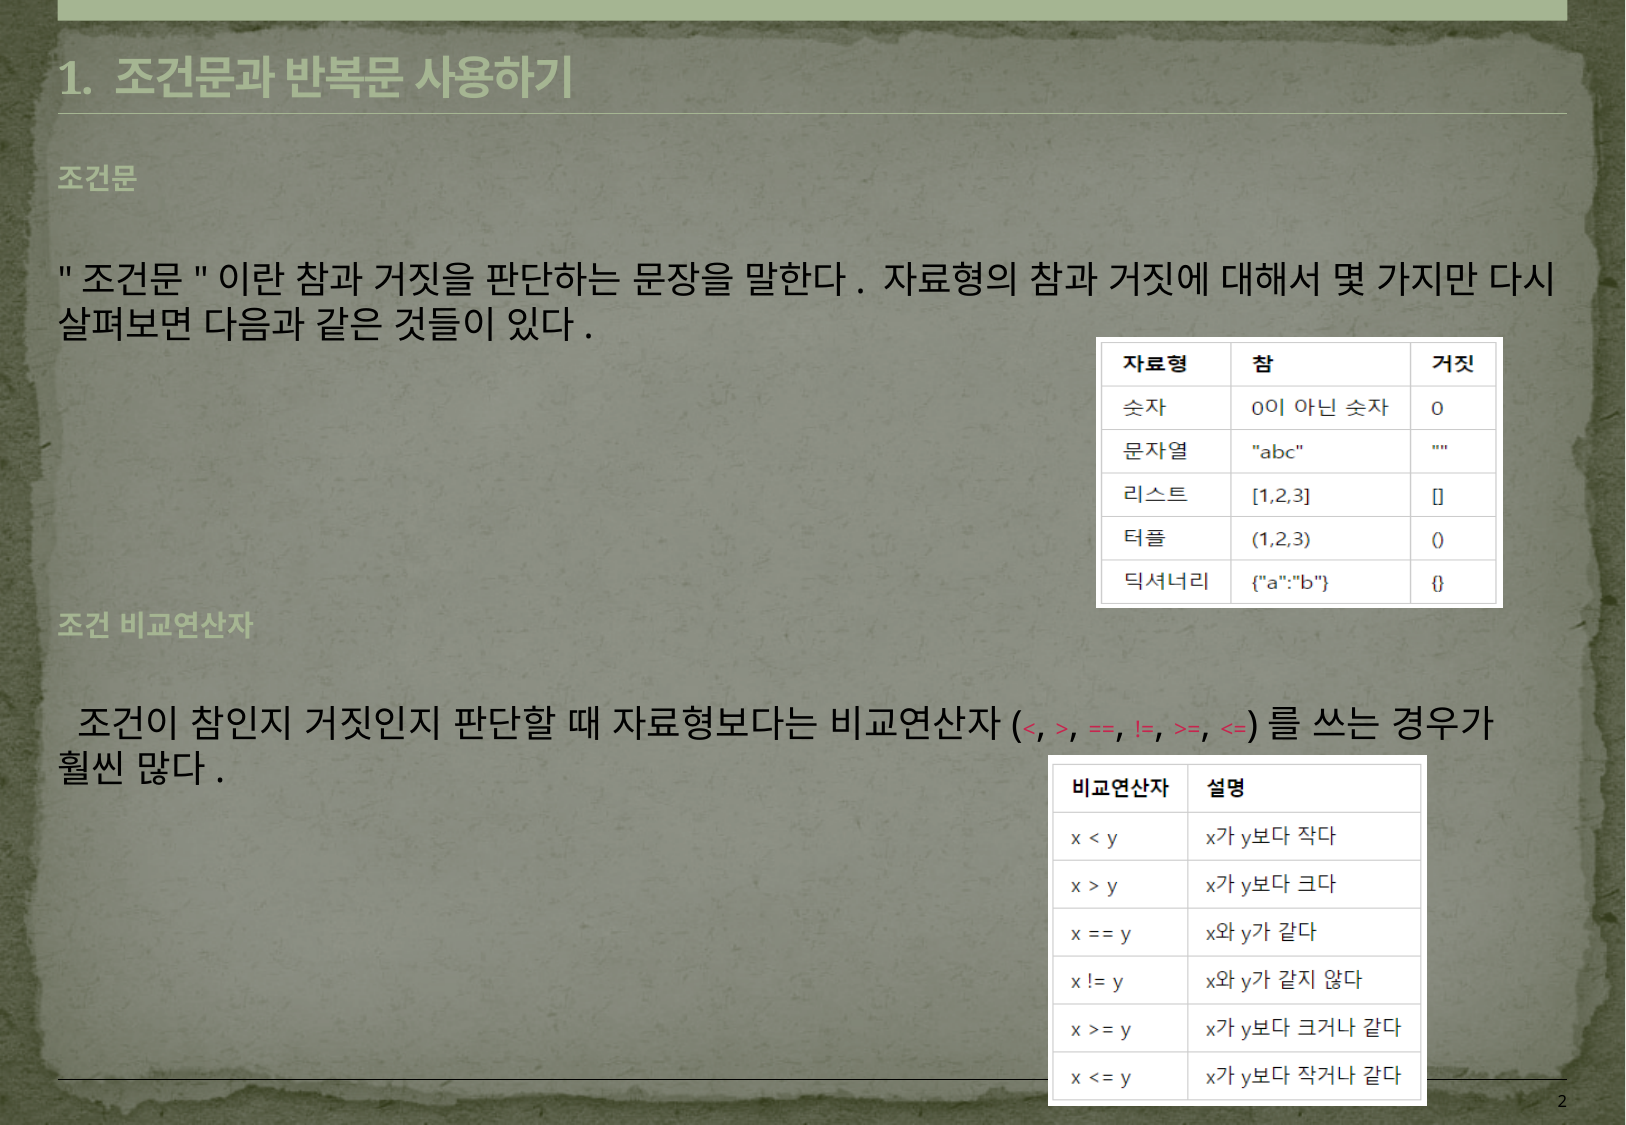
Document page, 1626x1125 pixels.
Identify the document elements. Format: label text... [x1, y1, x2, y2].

picture [1048, 755, 1427, 1106]
text_box 조건문 "조건문"이란 참과 거짓을 판단하는 문장을 말한다. 자료형의 참과 거짓에 대해서 몇 가지만 다시 살펴보면 다음과 같은 것들이 있다. [57, 160, 1568, 208]
title 1. 조건문과 반복문 사용하기 [57, 40, 1568, 113]
picture [1096, 337, 1503, 607]
text_box 조건 비교연산자 조건이 참인지 거짓인지 판단할 때 자료형보다는 비교연산자(<, >, ==, !=, >=, <=)를 쓰는 경우가 훨씬 많다. [57, 607, 1568, 655]
slide_number 2 [1358, 1087, 1567, 1118]
